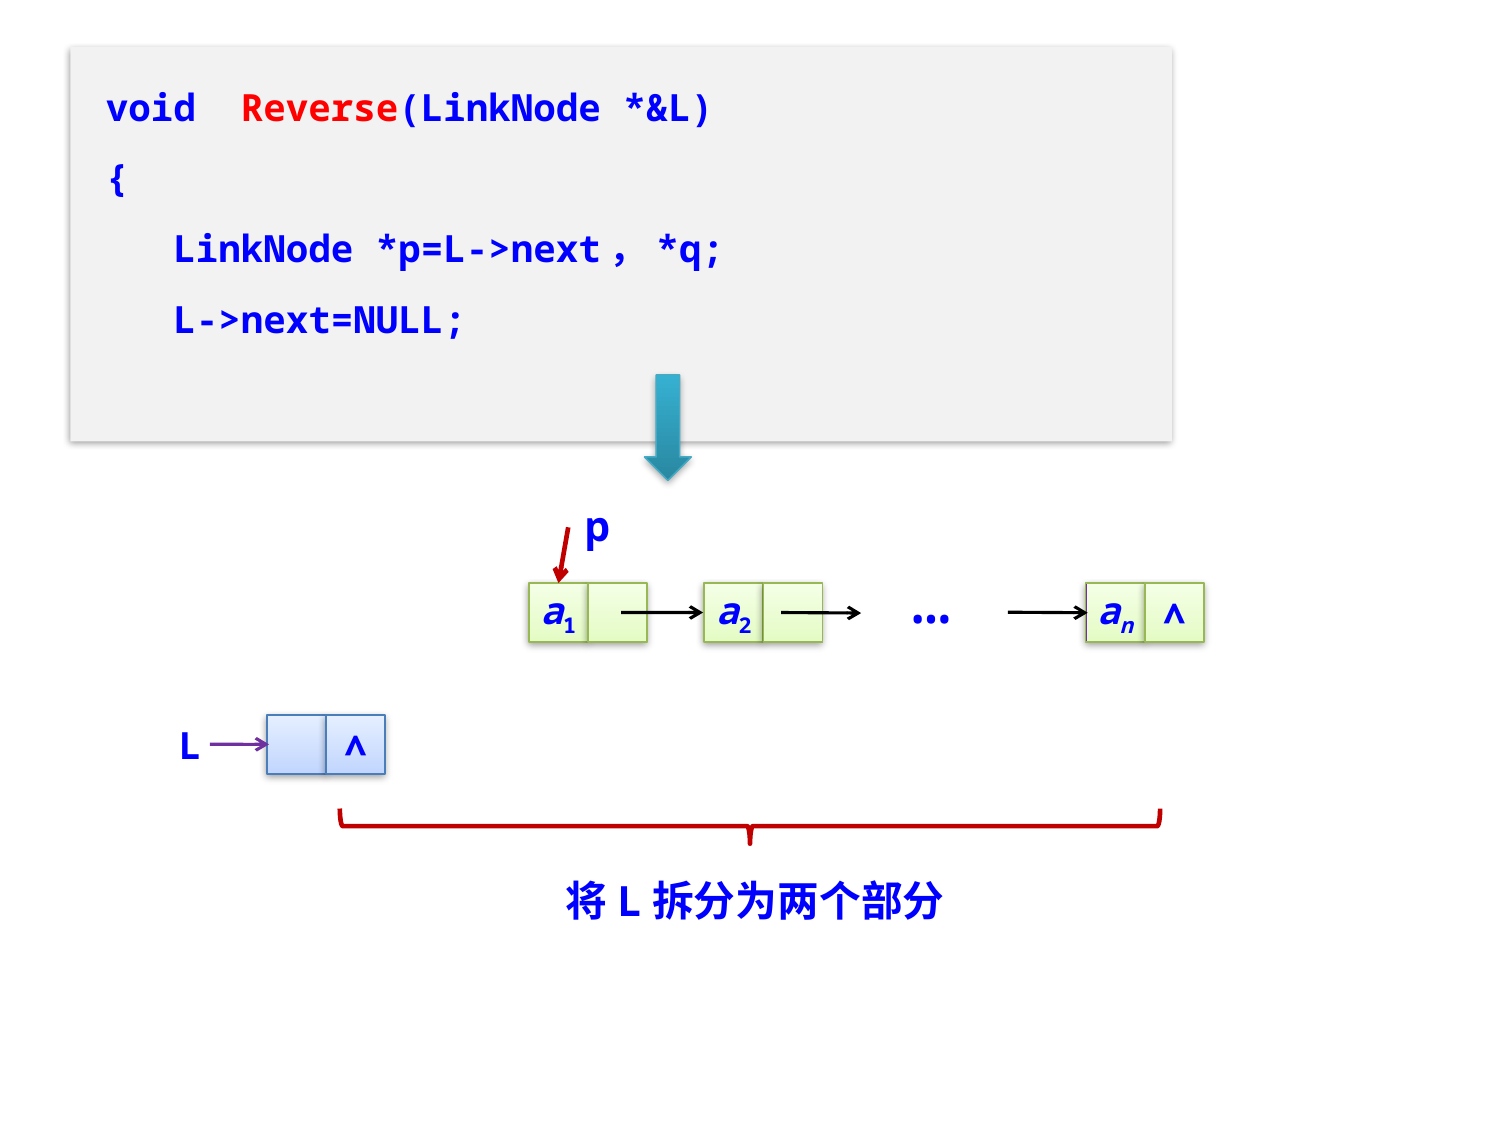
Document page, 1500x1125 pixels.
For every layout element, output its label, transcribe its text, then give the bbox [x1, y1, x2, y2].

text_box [163, 374, 1205, 933]
text_box void Reverse(LinkNode *&L) { LinkNode *p=L->next，*q; L->next=NULL; [70, 46, 1173, 442]
